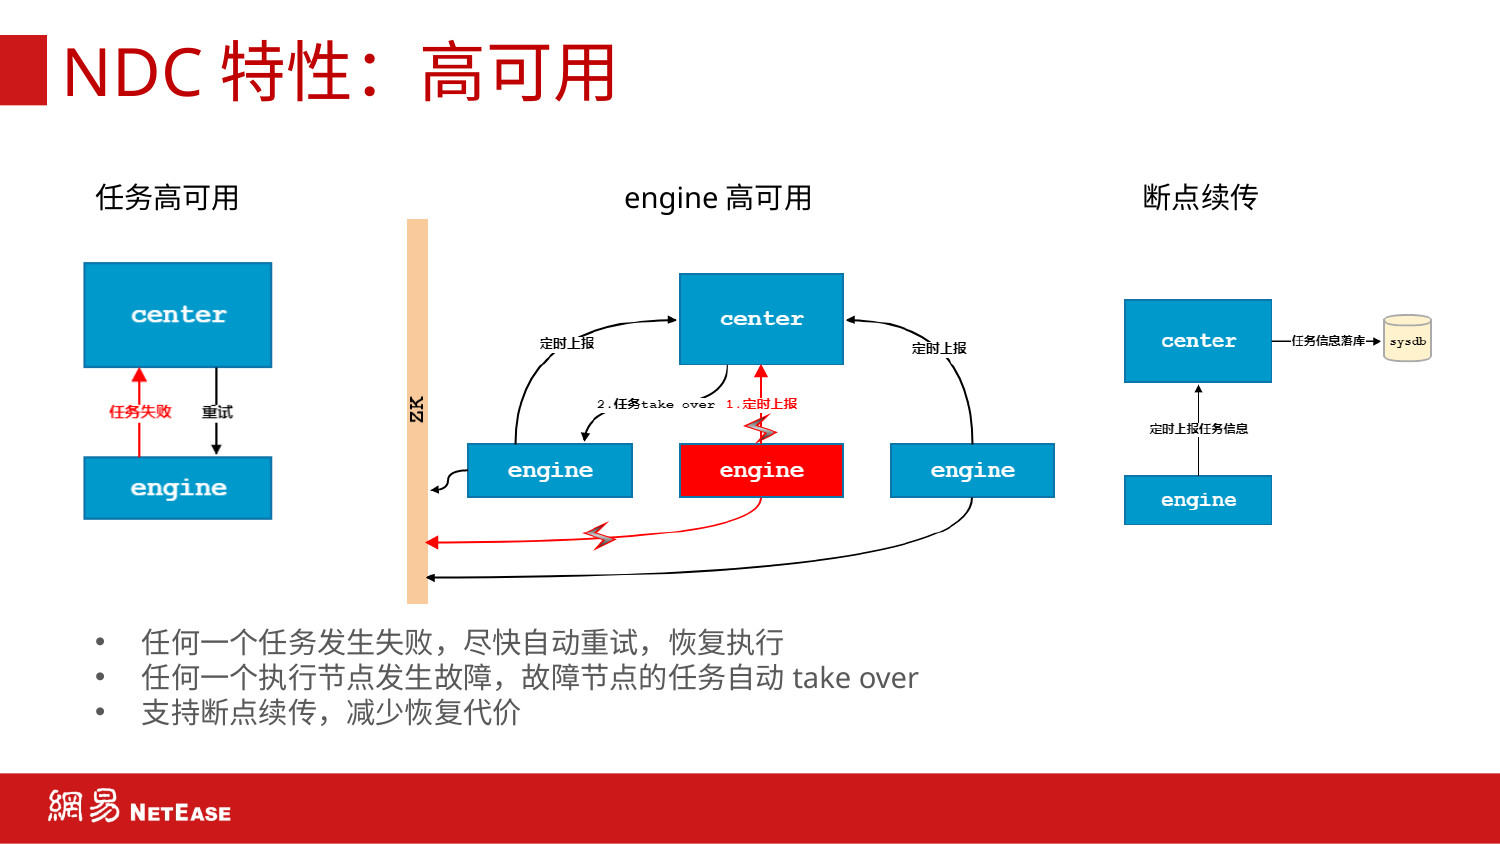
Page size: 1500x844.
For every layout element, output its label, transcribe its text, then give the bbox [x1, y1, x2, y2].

picture [371, 197, 1084, 618]
picture [46, 786, 231, 824]
picture [60, 242, 317, 541]
text_box 任何一个任务发生失败，尽快自动重试，恢复执行 任何一个执行节点发生故障，故障节点的任务自动take over 支持断点续传，减少恢复代价 [80, 616, 1108, 737]
text_box engine高可用 [609, 172, 846, 195]
text_box 断点续传 [1127, 172, 1365, 222]
text_box 任务高可用 [80, 172, 317, 222]
picture [1104, 275, 1466, 539]
title NDC特性：高可用 [46, 33, 1454, 106]
